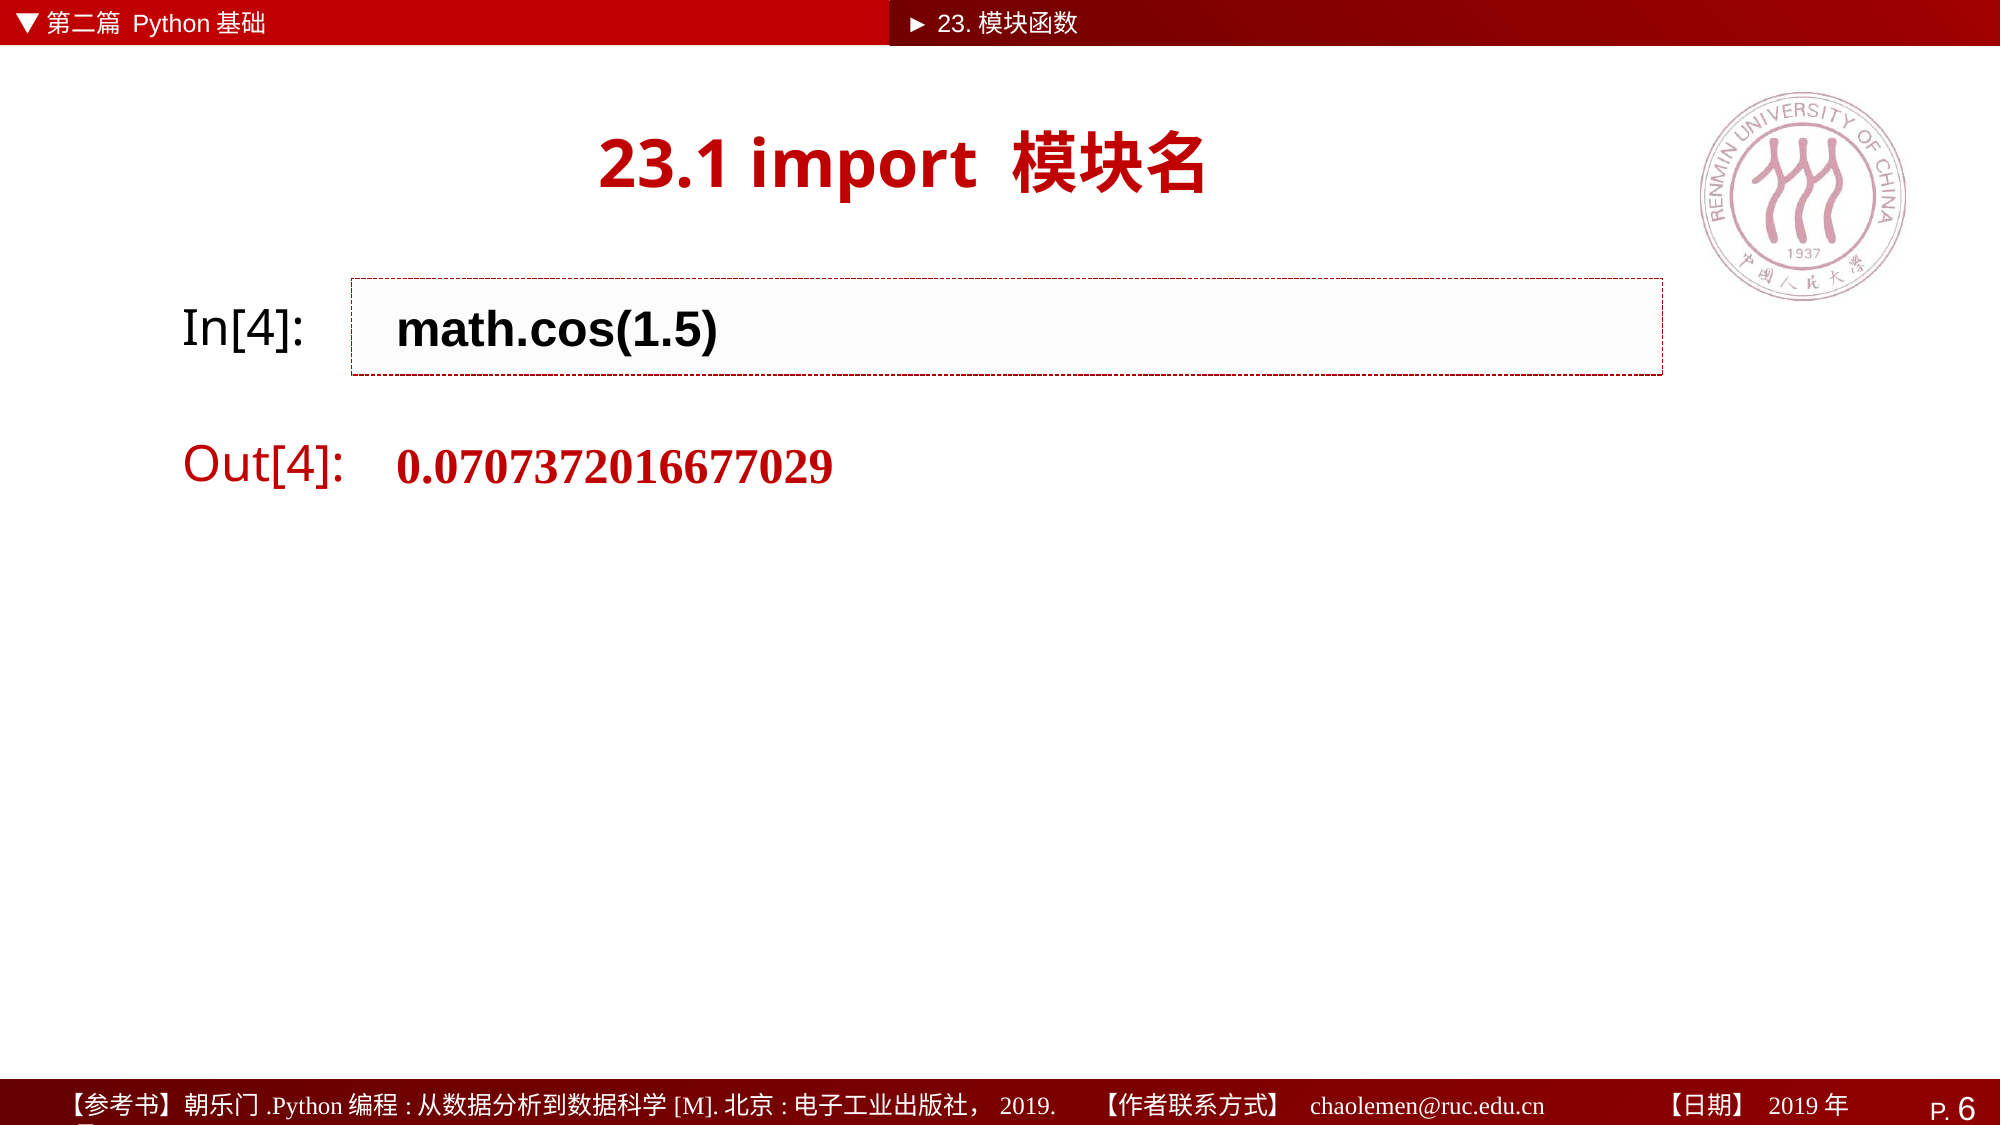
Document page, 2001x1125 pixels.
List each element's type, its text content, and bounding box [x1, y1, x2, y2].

list ▼第二篇 Python基础 [0, 0, 725, 43]
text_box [167, 278, 1663, 513]
list ► 23.模块函数 [890, 0, 1249, 43]
picture [1696, 89, 1910, 304]
title 23.1 import 模块名 [101, 92, 1710, 229]
